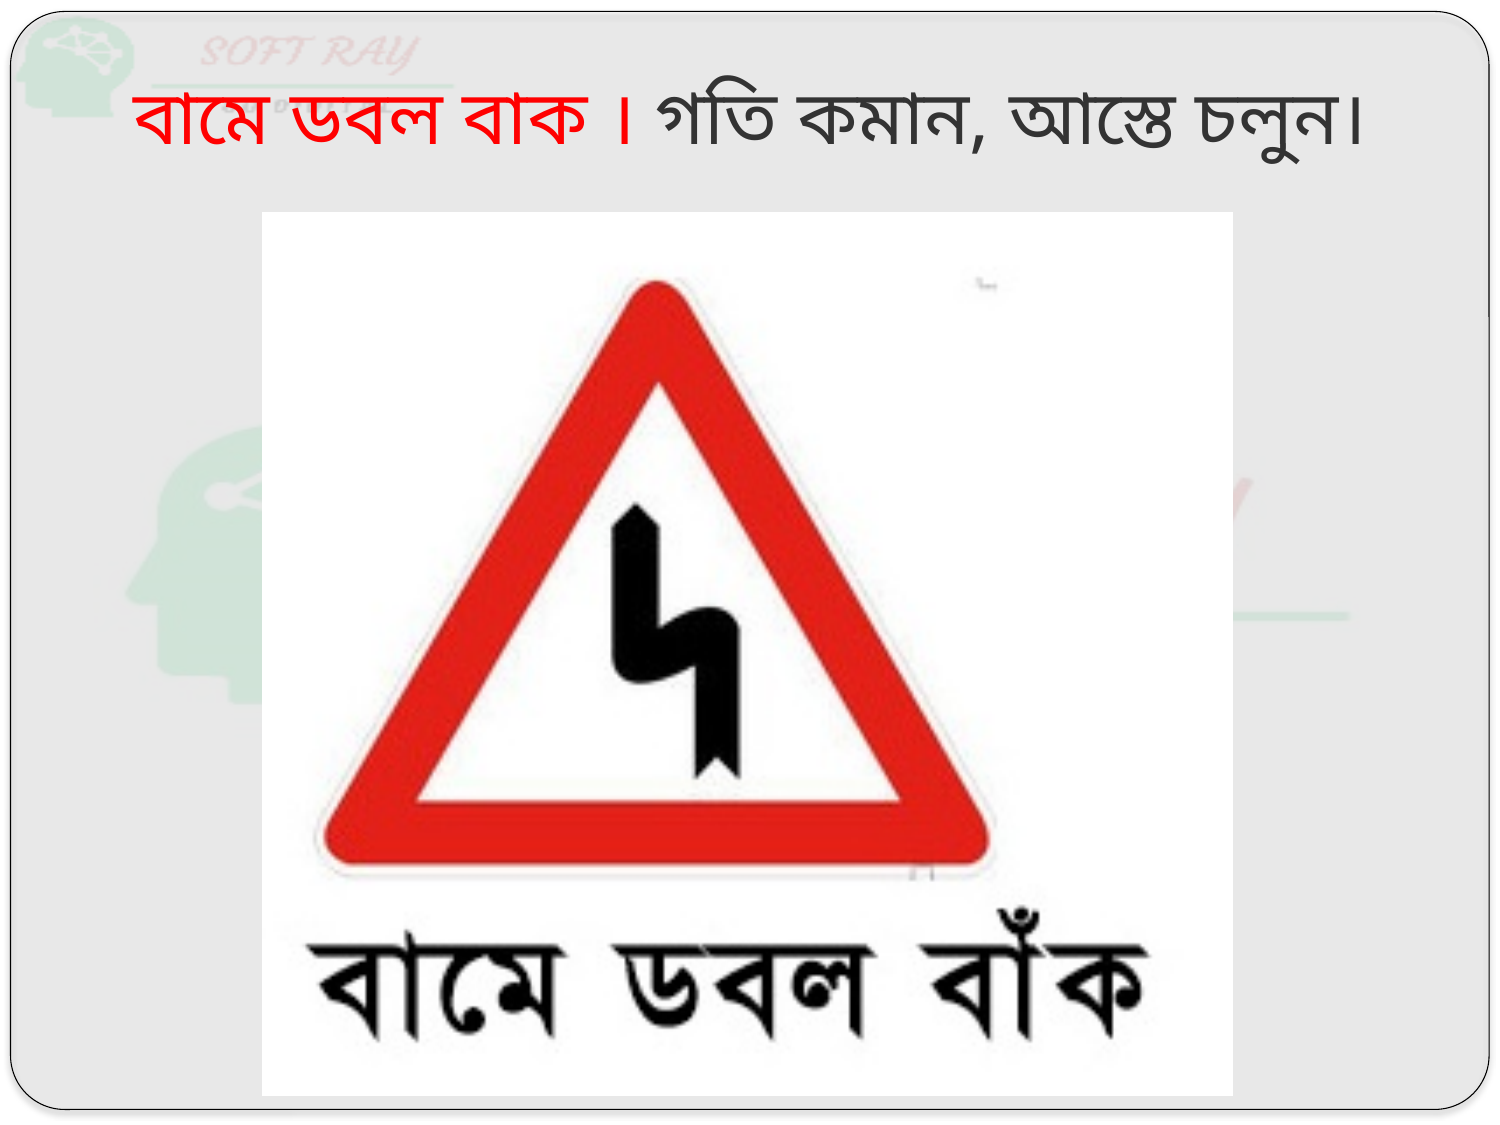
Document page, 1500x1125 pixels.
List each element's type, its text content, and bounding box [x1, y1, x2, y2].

picture [262, 212, 1234, 1096]
text_box বামে ডবল বাক । গতি কমান, আস্তে চলুন। [117, 62, 1382, 213]
